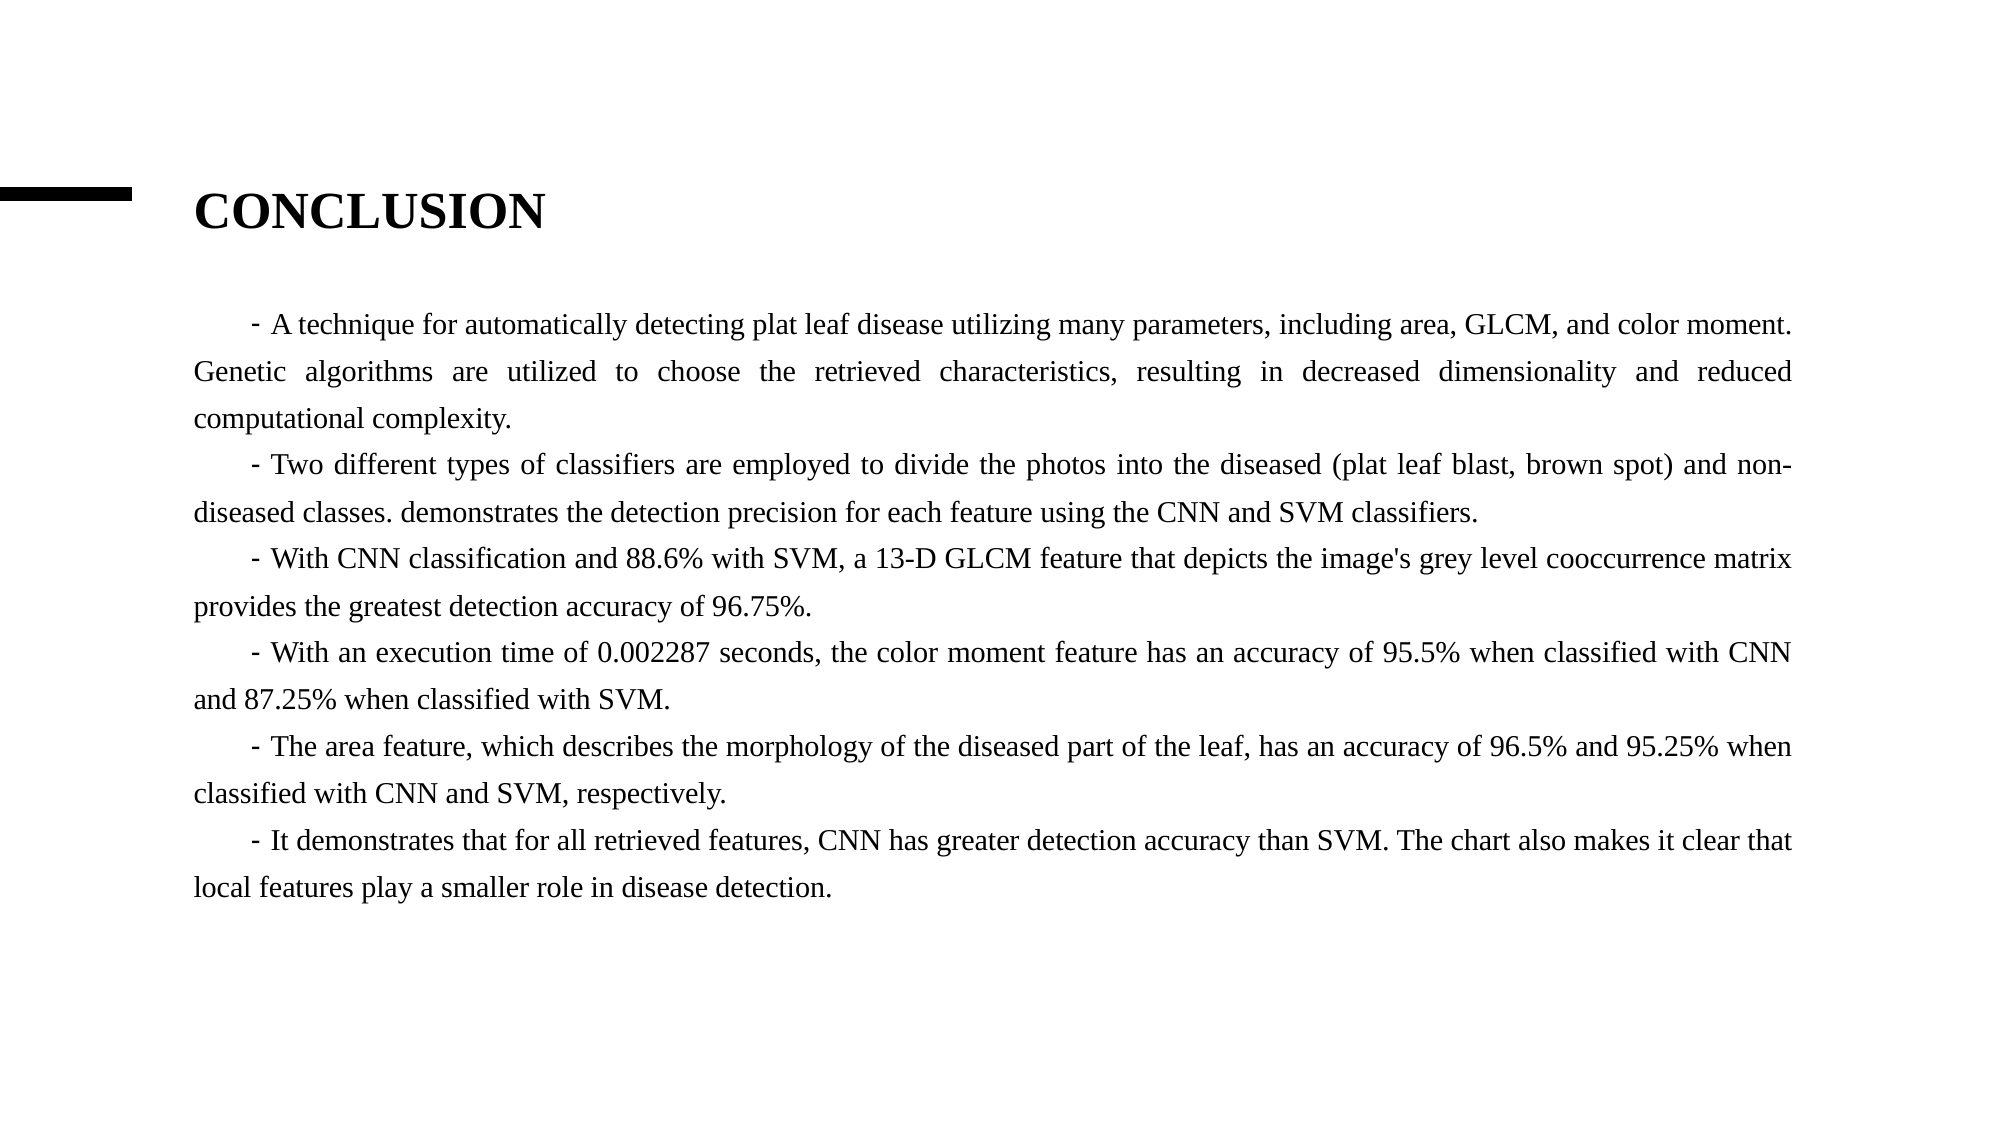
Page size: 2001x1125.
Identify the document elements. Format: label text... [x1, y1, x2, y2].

list A technique for automatically detecting plat leaf disease utilizing many parameters, including area, GLCM, and color moment. Genetic algorithms are utilized to choose the retrieved characteristics, resulting in decreased dimensionality and reduced computational complexity. Two different types of classifiers are employed to divide the photos into the diseased (plat leaf blast, brown spot) and non-diseased classes. demonstrates the detection precision for each feature using the CNN and SVM classifiers. With CNN classification and 88.6% with SVM, a 13-D GLCM feature that depicts the image's grey level cooccurrence matrix provides the greatest detection accuracy of 96.75%. With an execution time of 0.002287 seconds, the color moment feature has an accuracy of 95.5% when classified with CNN and 87.25% when classified with SVM. The area feature, which describes the morphology of the diseased part of the leaf, has an accuracy of 96.5% and 95.25% when classified with CNN and SVM, respectively. It demonstrates that for all retrieved features, CNN has greater detection accuracy than SVM. The chart also makes it clear that local features play a smaller role in disease detection. [178, 285, 1807, 916]
title CONCLUSION [178, 178, 1807, 251]
